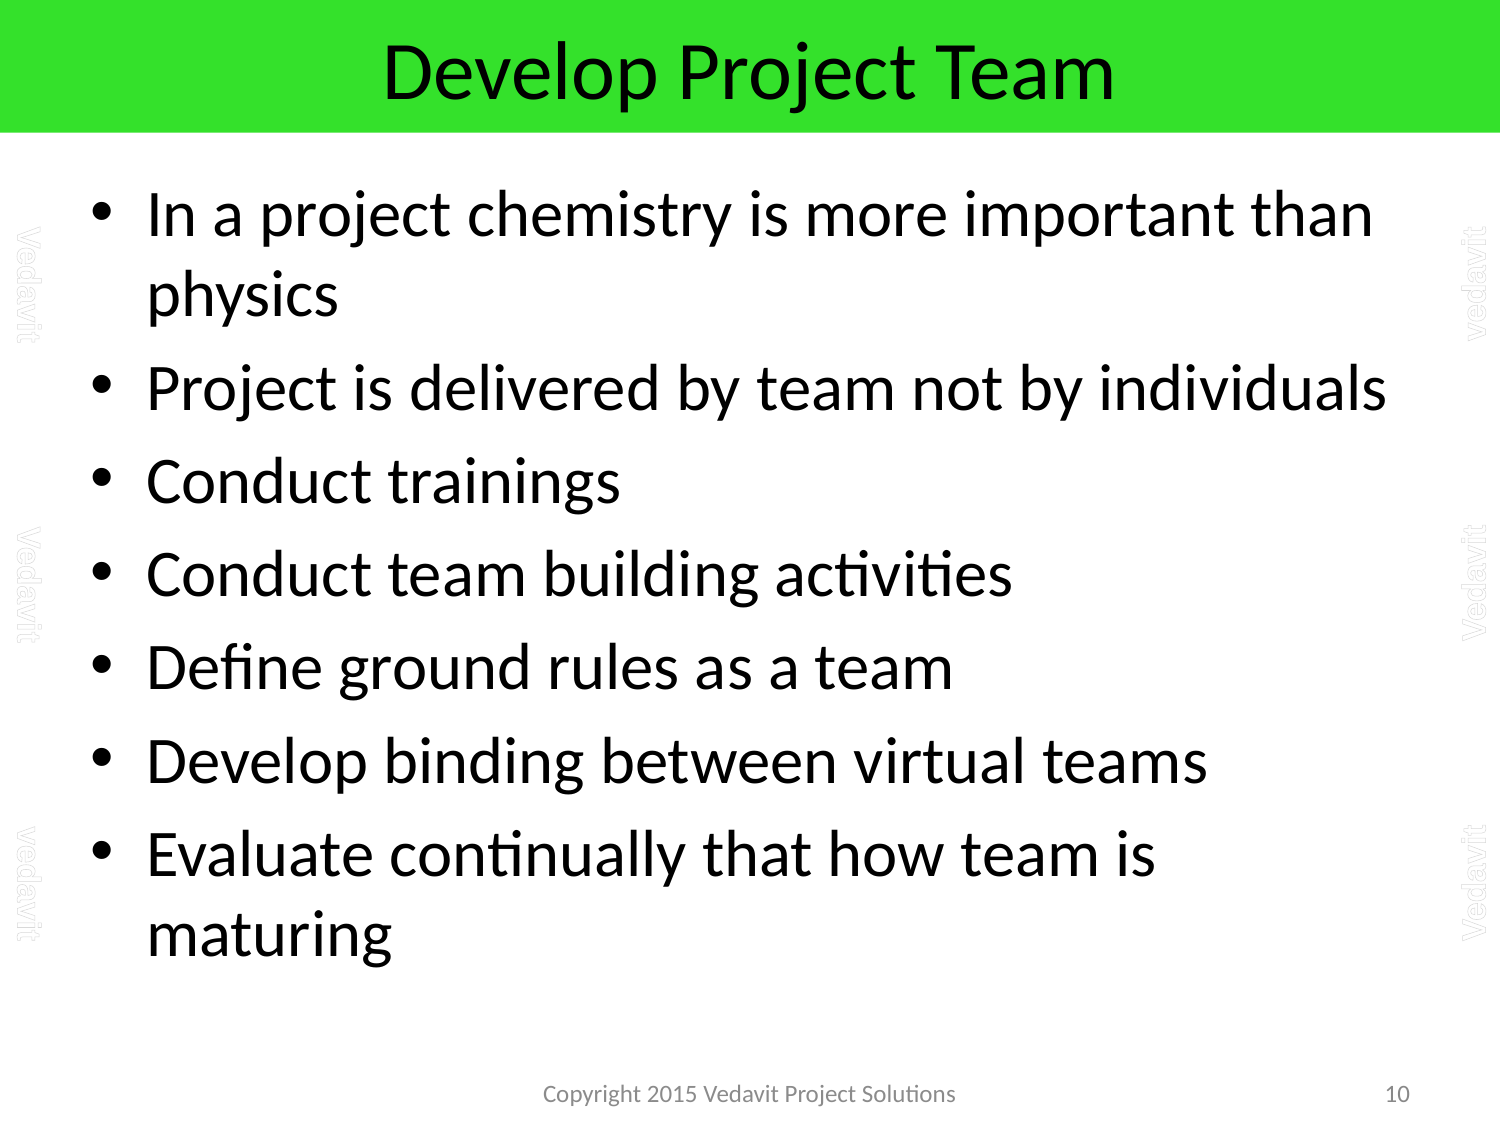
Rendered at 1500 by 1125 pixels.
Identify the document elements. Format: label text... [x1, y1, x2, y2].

list In a project chemistry is more important than physics Project is delivered by team not by individuals Conduct trainings Conduct team building activities Define ground rules as a team Develop binding between virtual teams Evaluate continually that how team is maturing [75, 162, 1425, 1000]
footer Copyright 2015 Vedavit Project Solutions [512, 1062, 988, 1123]
title Develop Project Team [0, 0, 1500, 133]
slide_number 10 [1074, 1062, 1425, 1123]
